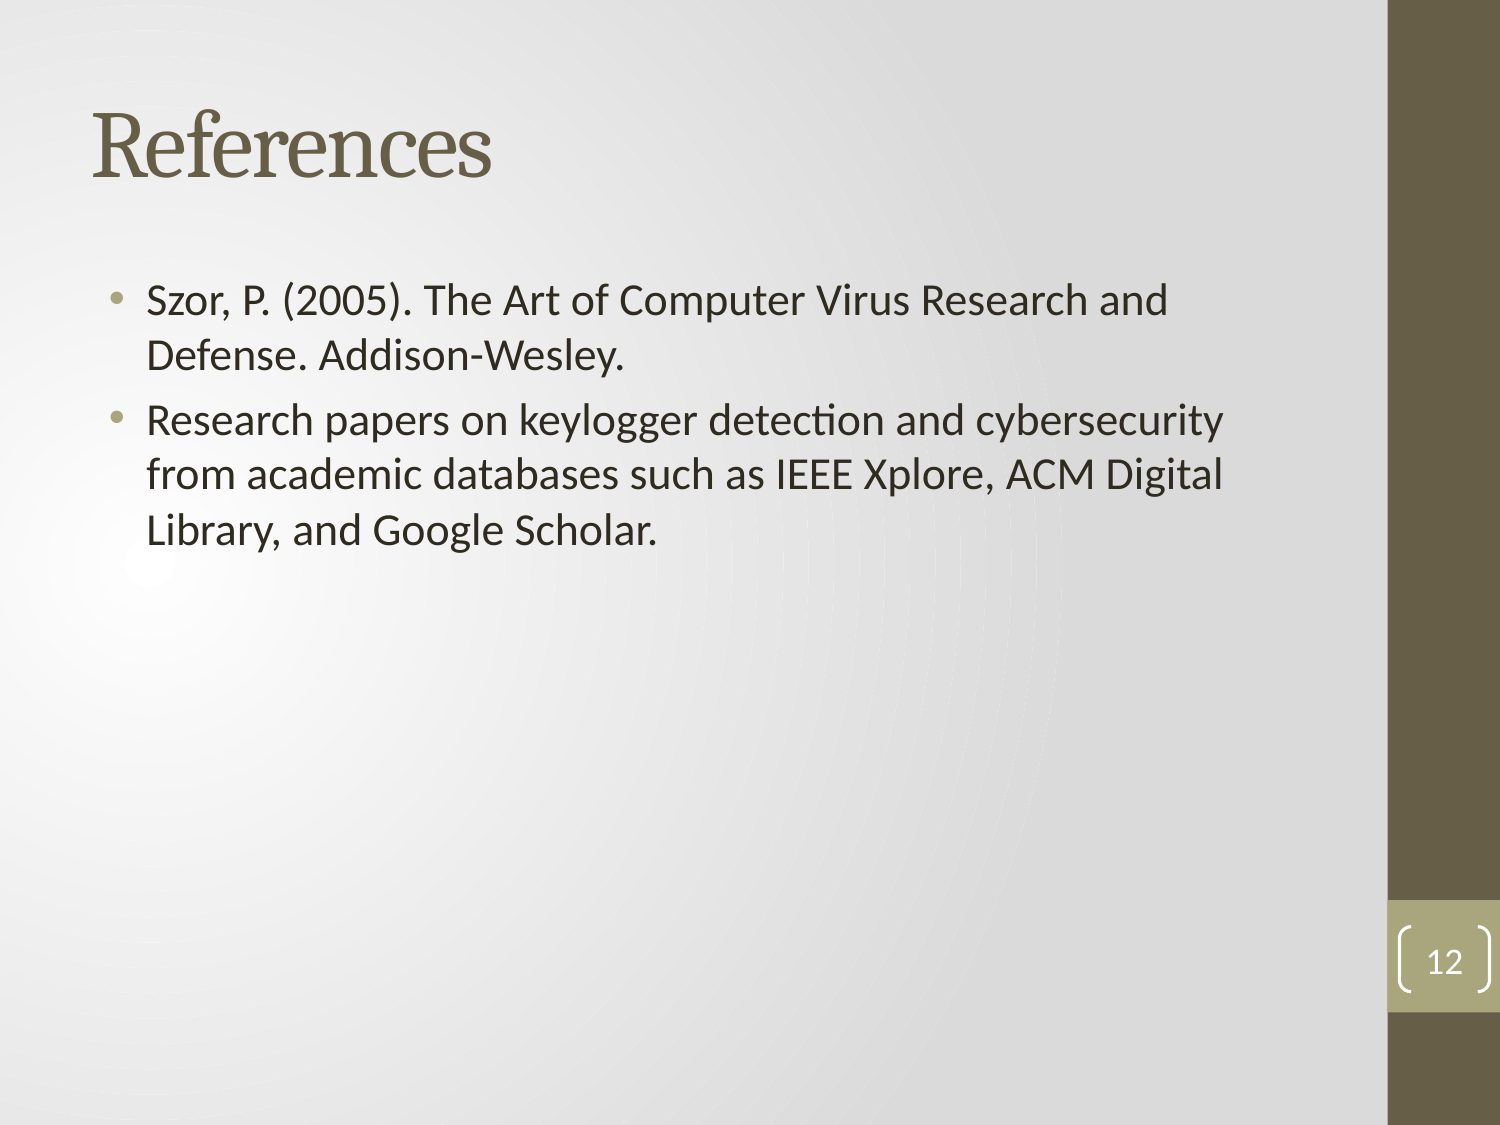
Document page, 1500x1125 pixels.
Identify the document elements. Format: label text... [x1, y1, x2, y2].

list Szor, P. (2005). The Art of Computer Virus Research and Defense. Addison-Wesley. Research papers on keylogger detection and cybersecurity from academic databases such as IEEE Xplore, ACM Digital Library, and Google Scholar. [75, 262, 1325, 1050]
slide_number 12 [1397, 925, 1492, 994]
title References [75, 45, 1325, 233]
